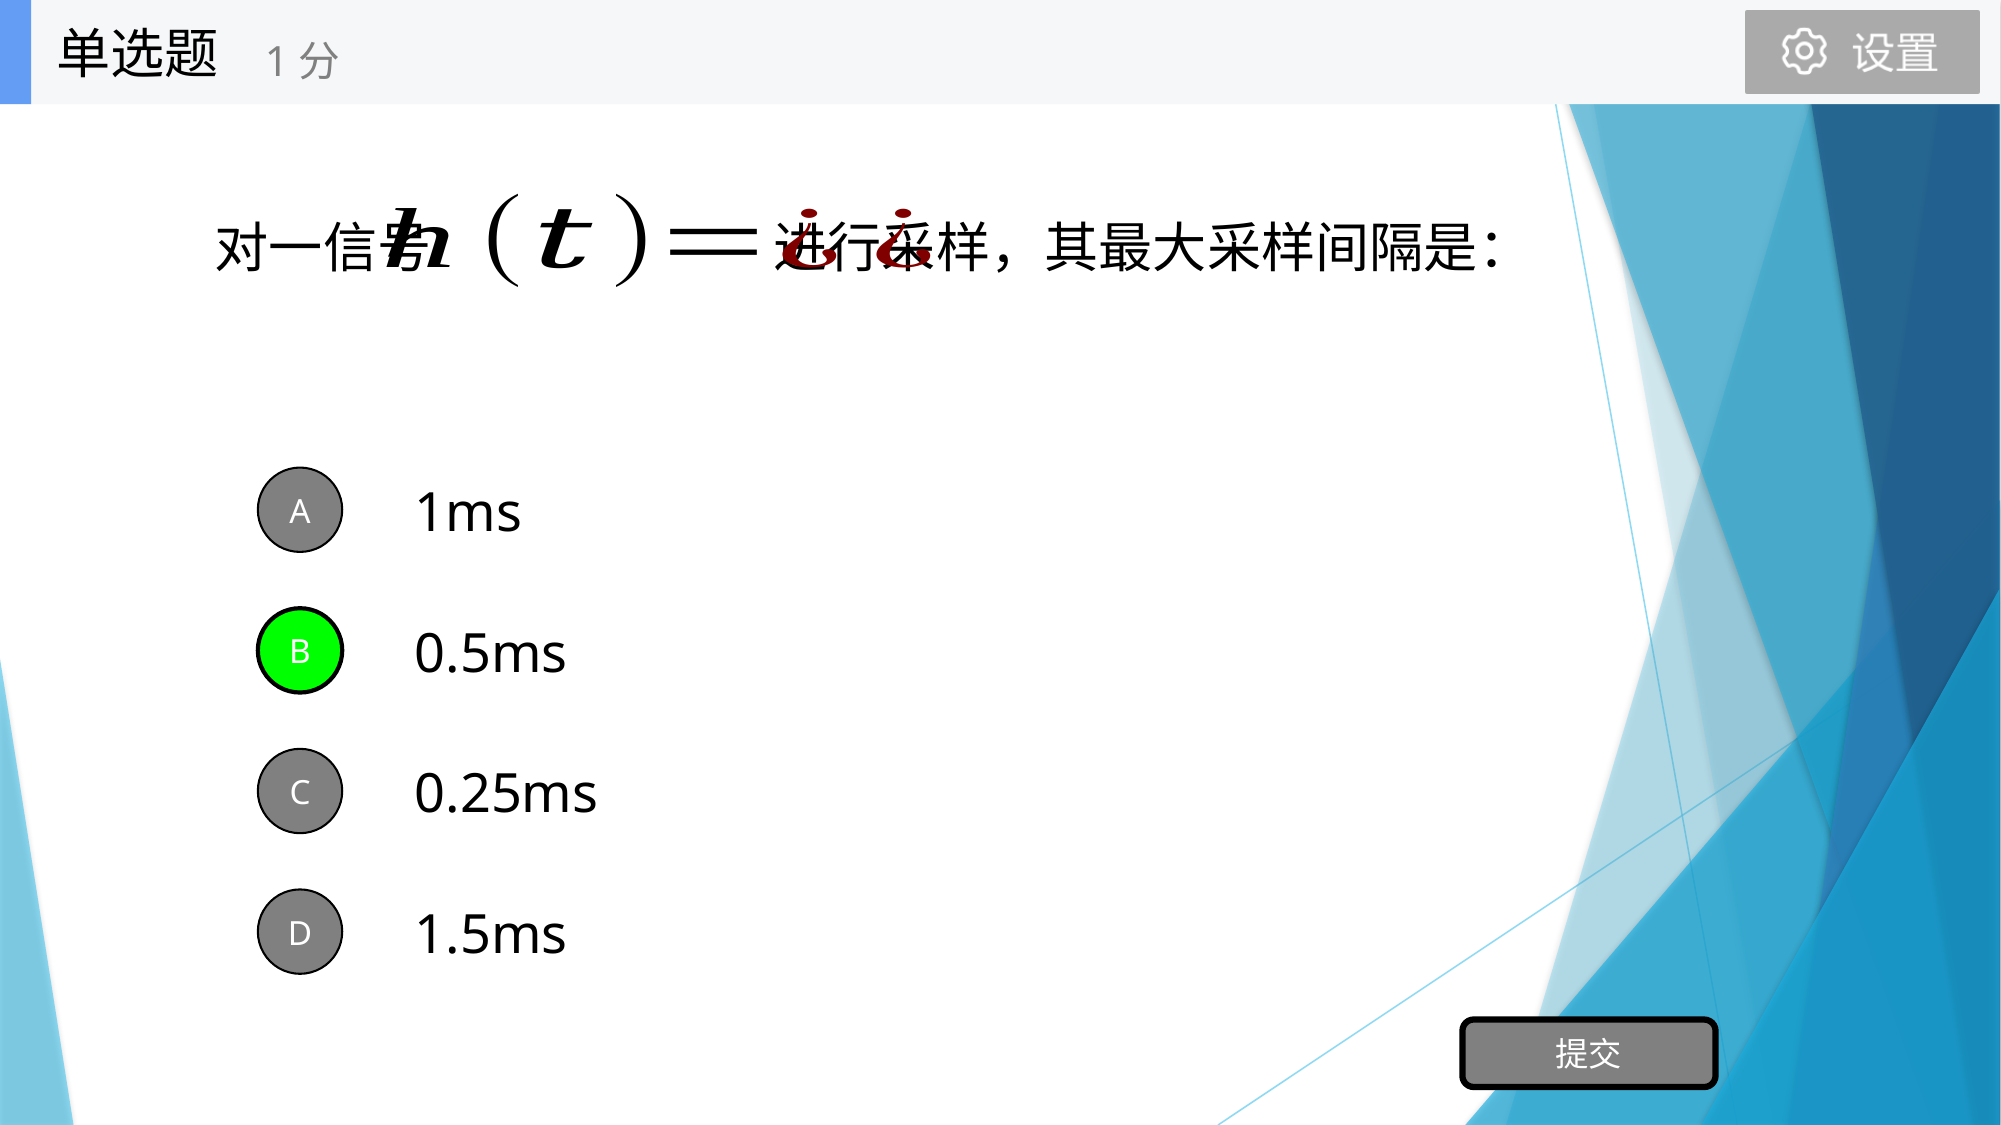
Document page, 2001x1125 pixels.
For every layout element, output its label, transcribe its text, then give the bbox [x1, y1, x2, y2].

text_box 对一信号 进行采样，其最大采样间隔是： [198, 116, 1802, 423]
text_box 提交 [1460, 1017, 1718, 1089]
picture [1745, 9, 1980, 95]
text_box B [256, 606, 344, 695]
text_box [0, 0, 2000, 105]
text_box A [256, 465, 344, 554]
text_box D [256, 887, 344, 976]
text_box 0.5ms [398, 596, 1802, 705]
text_box C [256, 747, 344, 835]
text_box 0.25ms [398, 737, 1802, 845]
text_box 1ms [398, 455, 1802, 564]
text_box 1.5ms [398, 877, 1802, 986]
